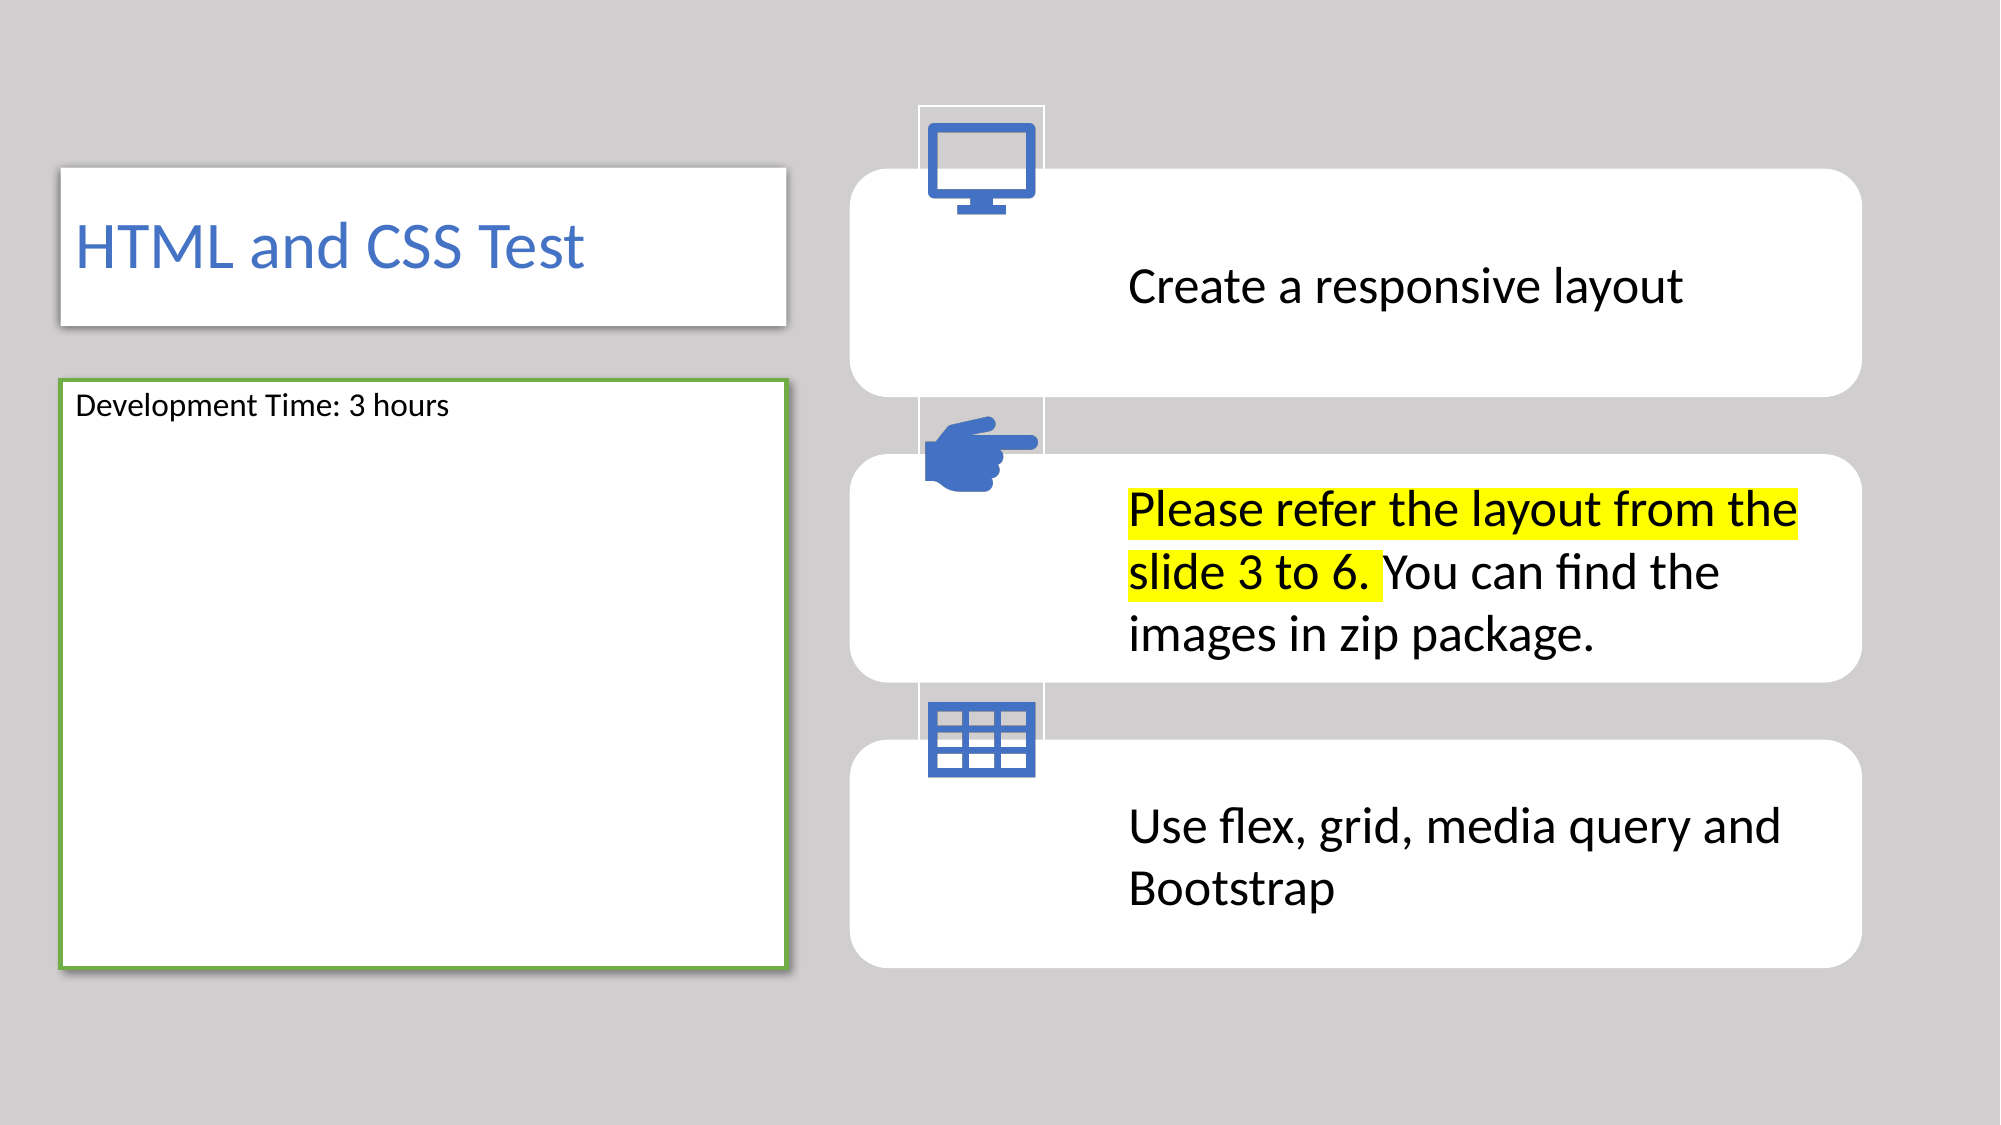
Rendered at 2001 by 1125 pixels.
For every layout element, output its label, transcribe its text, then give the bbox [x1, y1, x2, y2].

title HTML and CSS Test [60, 167, 787, 327]
picture [920, 107, 1043, 168]
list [849, 168, 1863, 969]
list Development Time: 3 hours [60, 379, 787, 969]
